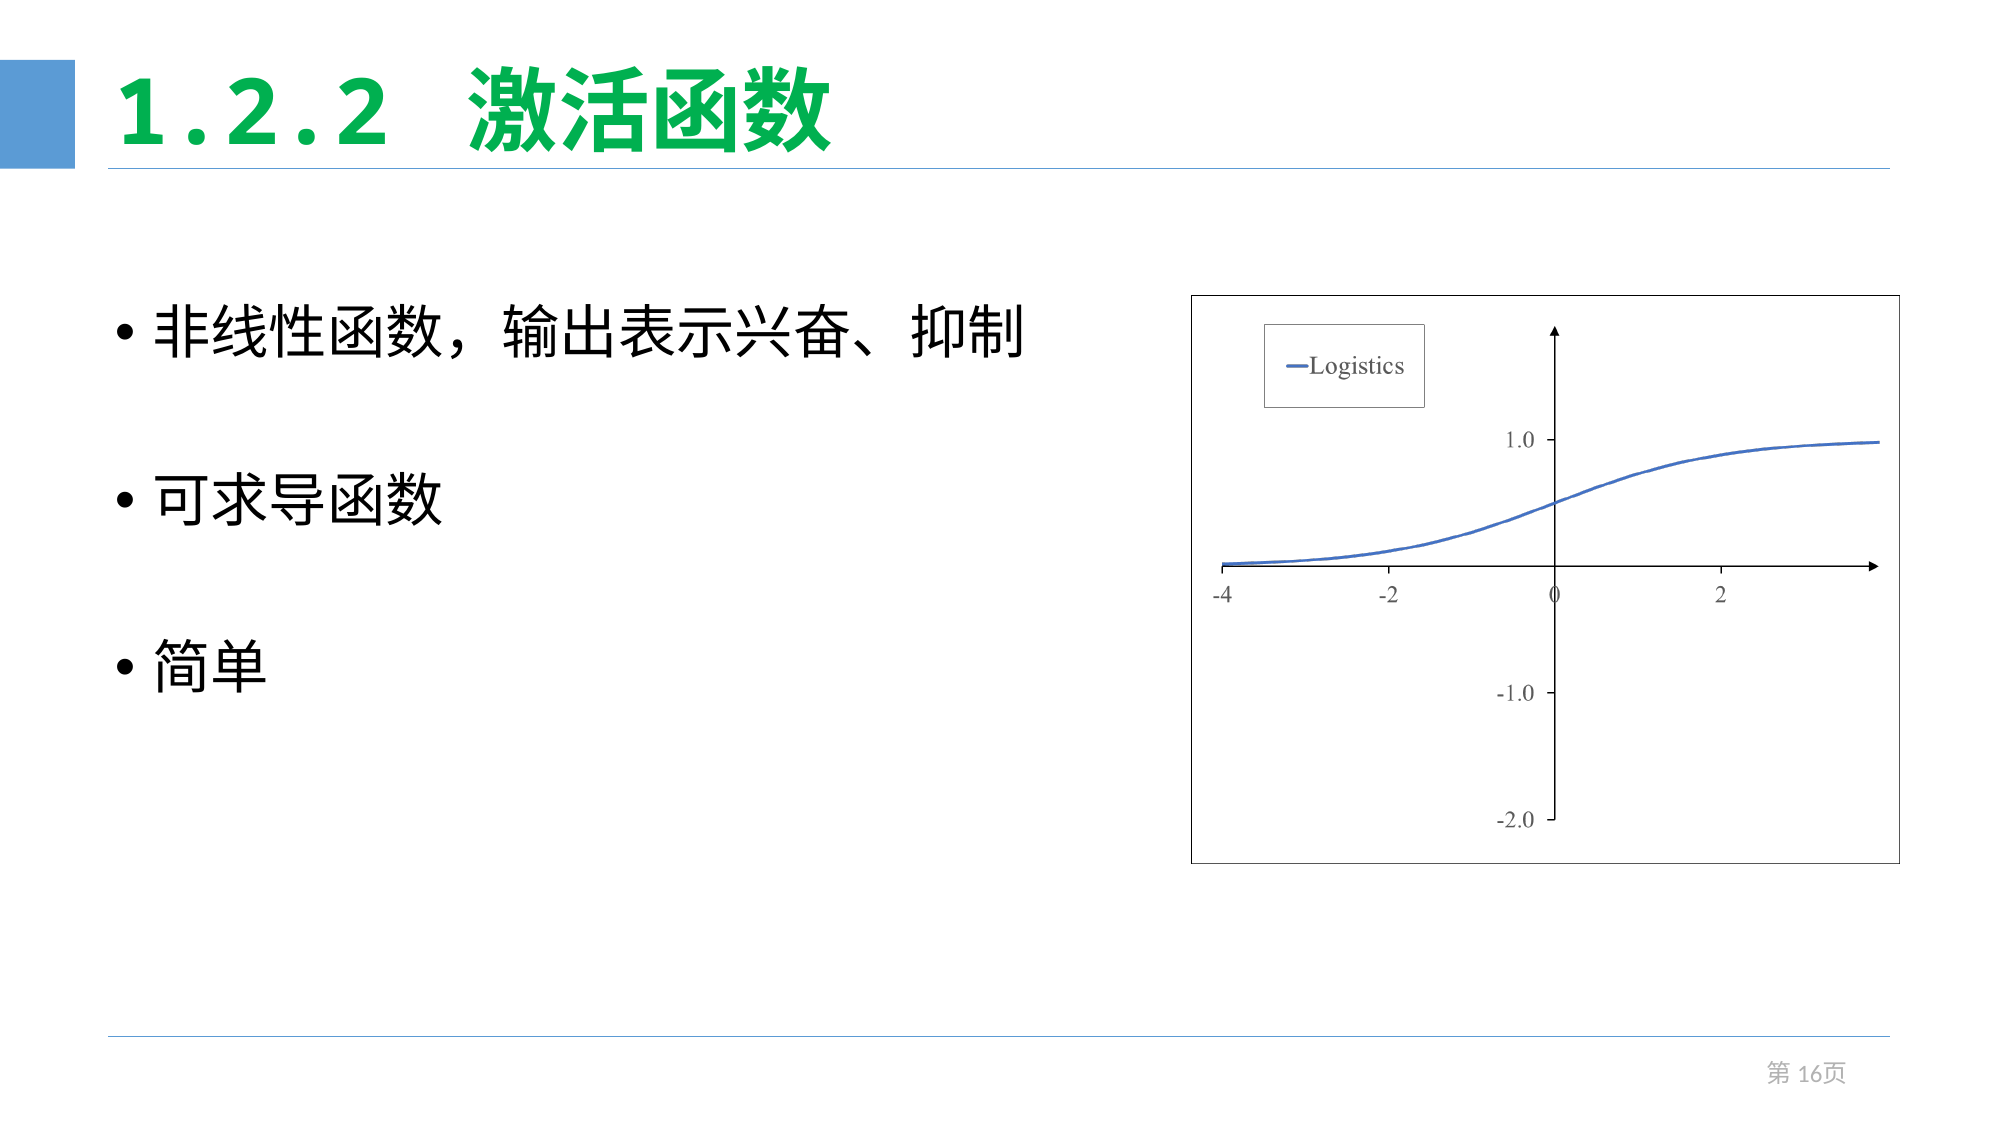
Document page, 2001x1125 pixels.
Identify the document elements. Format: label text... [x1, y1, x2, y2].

title 1.2.2 激活函数 [99, 6, 1959, 224]
slide_number 第16页 [1412, 1042, 1863, 1103]
picture [1191, 295, 1900, 864]
list 非线性函数，输出表示兴奋、抑制 可求导函数 简单 [99, 295, 1900, 1106]
